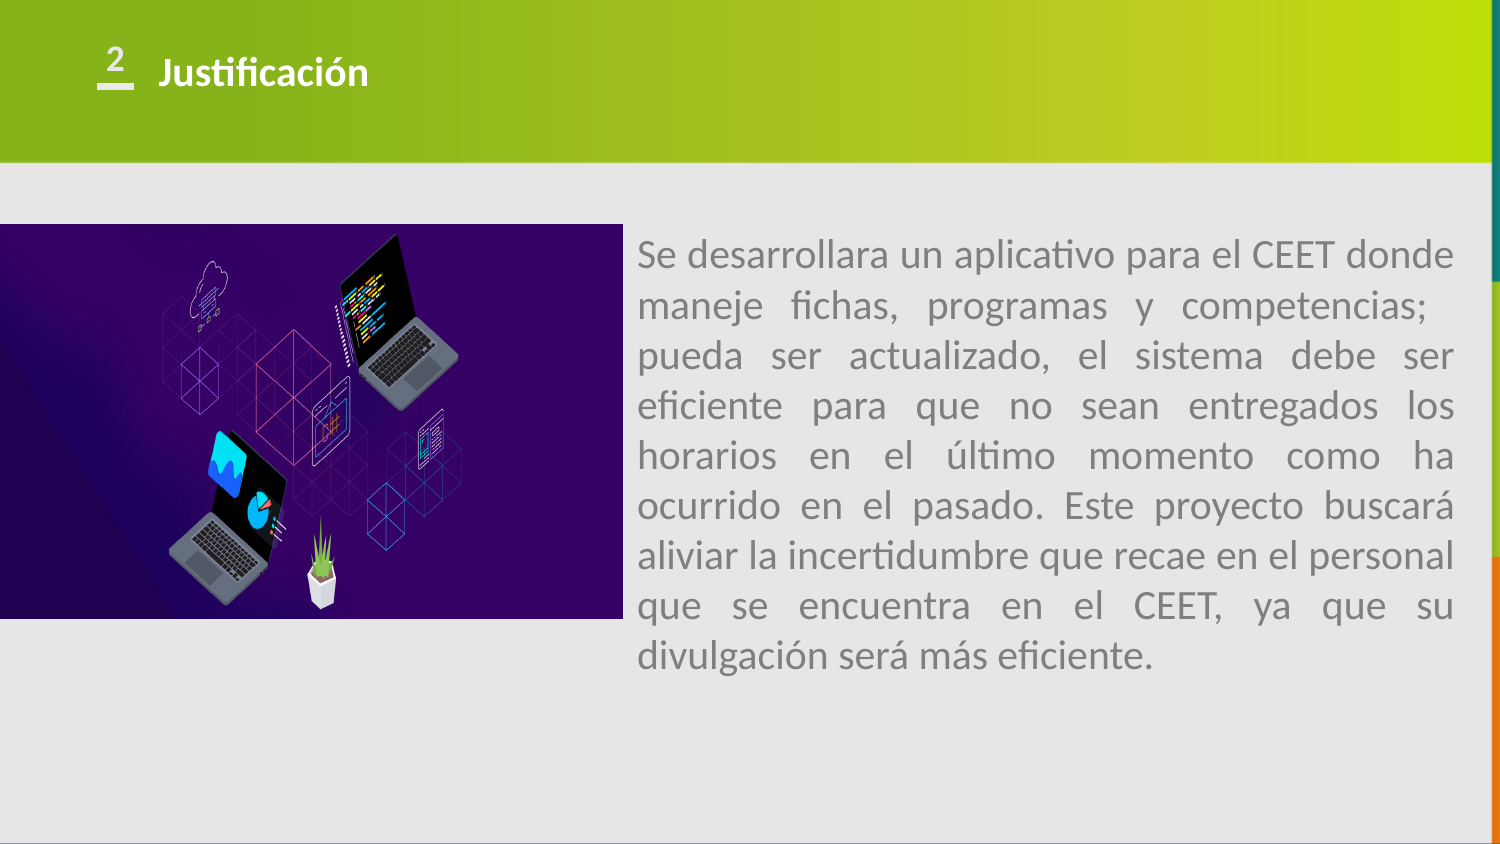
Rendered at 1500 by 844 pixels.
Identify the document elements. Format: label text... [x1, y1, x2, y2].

text_box Se desarrollara un aplicativo para el CEET donde maneje fichas, programas y competencias; pueda ser actualizado, el sistema debe ser eficiente para que no sean entregados los horarios en el último momento como ha ocurrido en el pasado. Este proyecto buscará aliviar la incertidumbre que recae en el personal que se encuentra en el CEET, ya que su divulgación será más eficiente. [622, 219, 1471, 781]
text_box Justificación [143, 37, 569, 104]
picture [0, 0, 1500, 844]
text_box [156, 23, 582, 140]
text_box 2 [90, 26, 137, 88]
